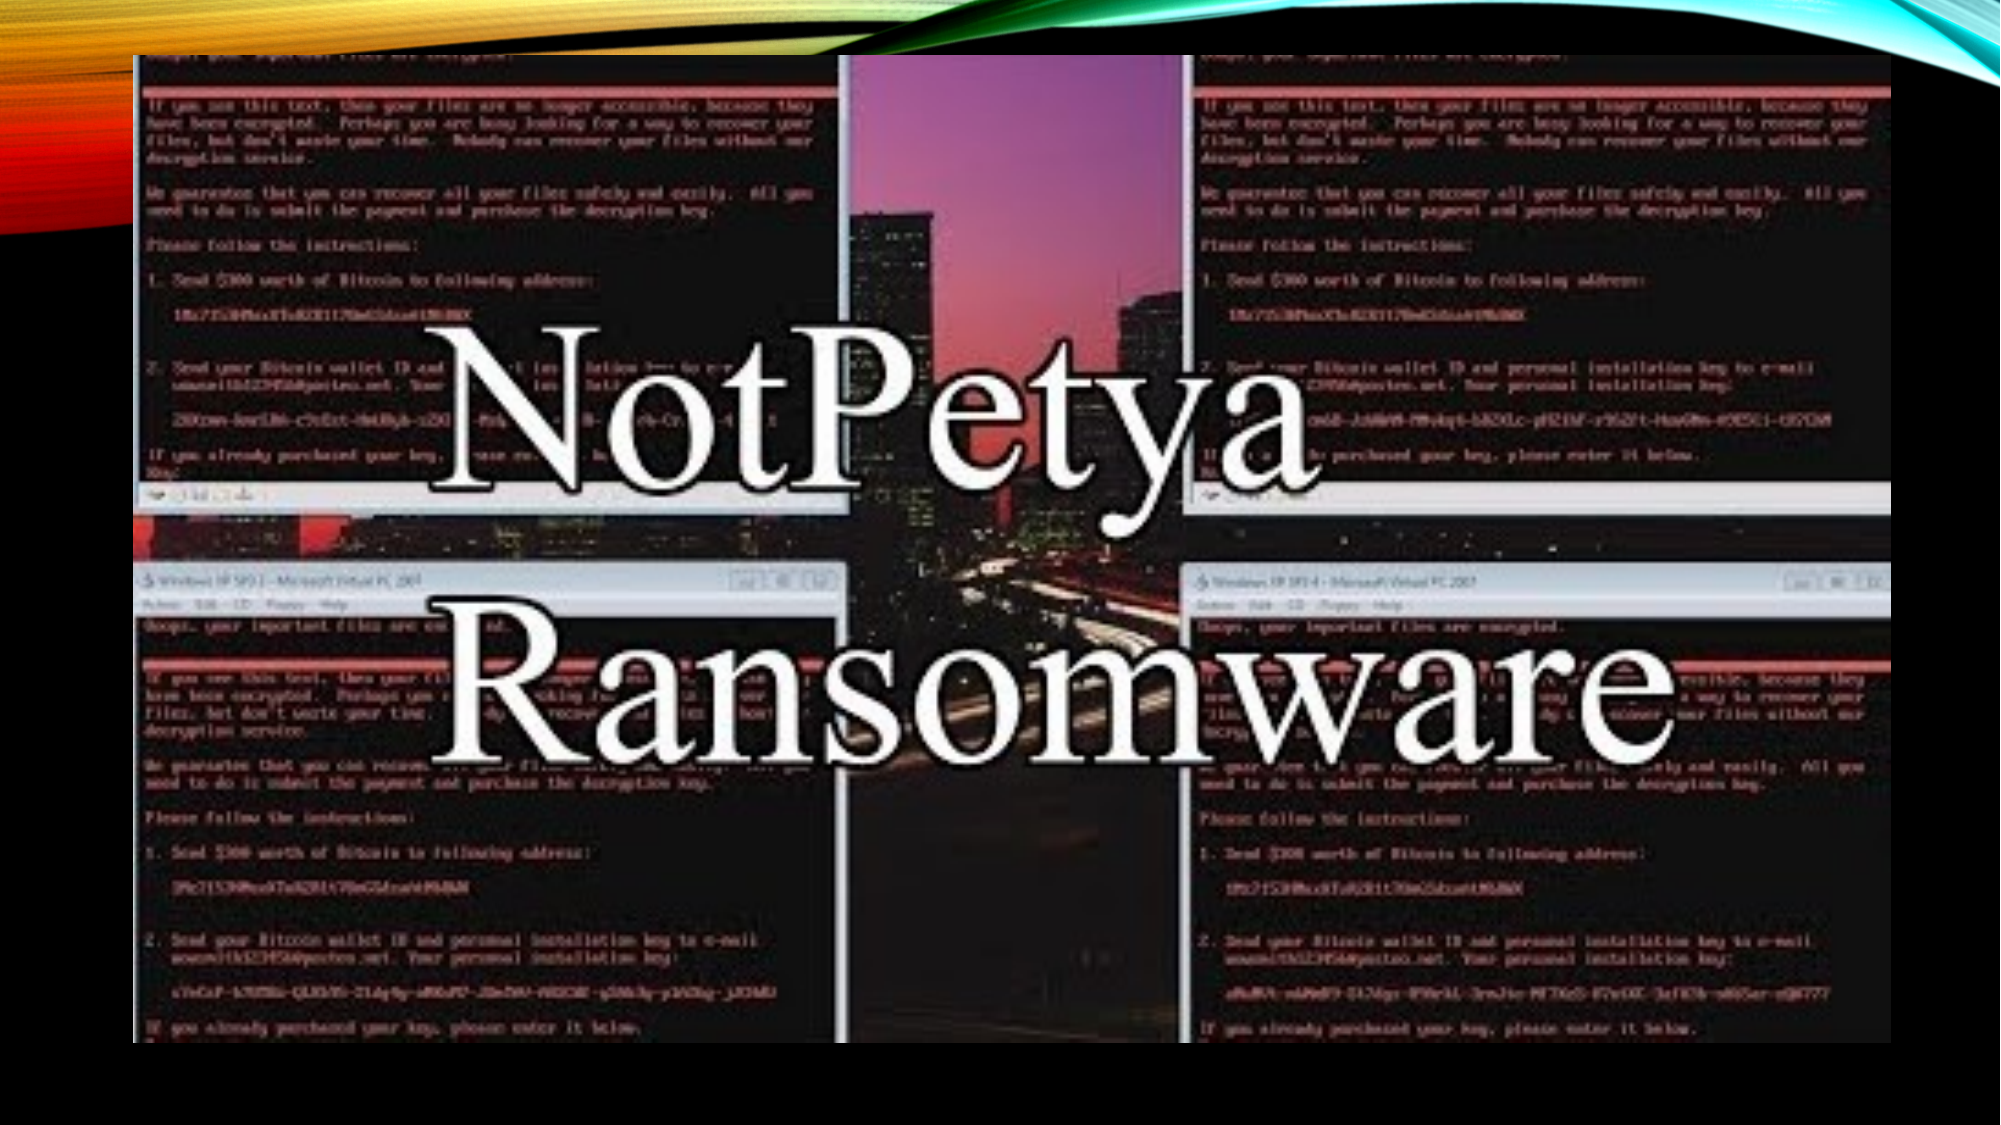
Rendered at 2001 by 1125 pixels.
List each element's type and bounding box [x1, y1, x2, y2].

picture [0, 0, 2000, 237]
text_box [132, 54, 1892, 1045]
